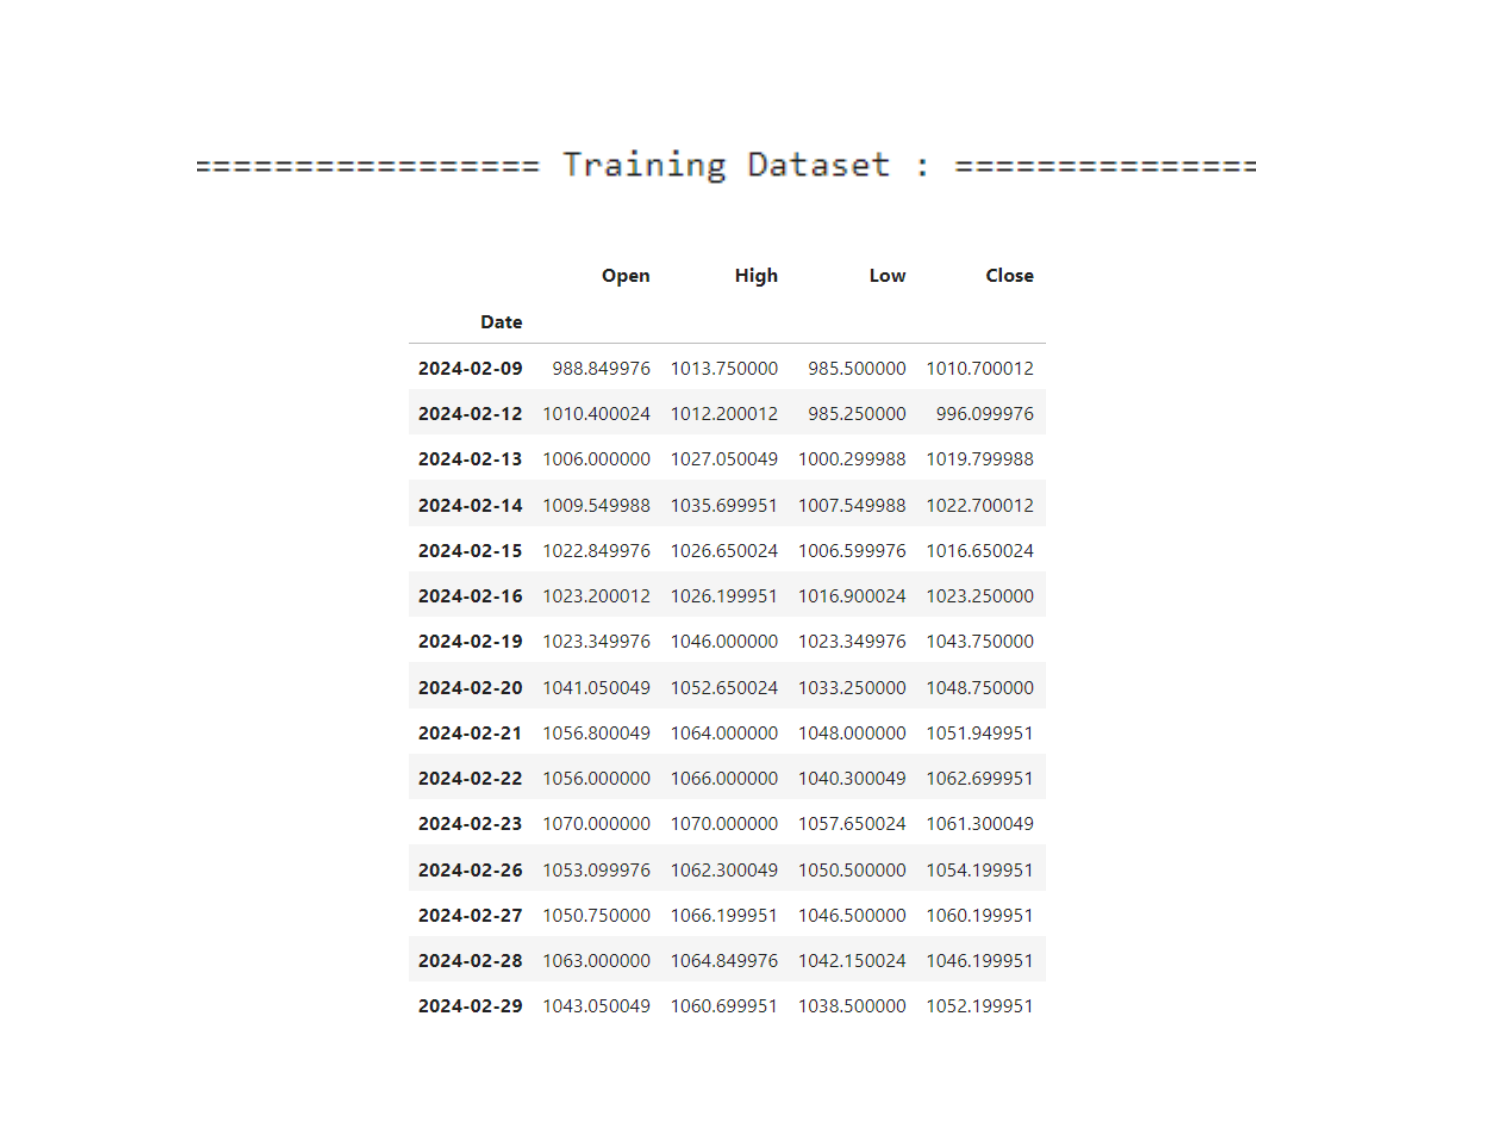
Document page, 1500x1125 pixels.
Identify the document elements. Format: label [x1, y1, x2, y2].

picture [403, 245, 1046, 1022]
picture [197, 134, 1256, 186]
